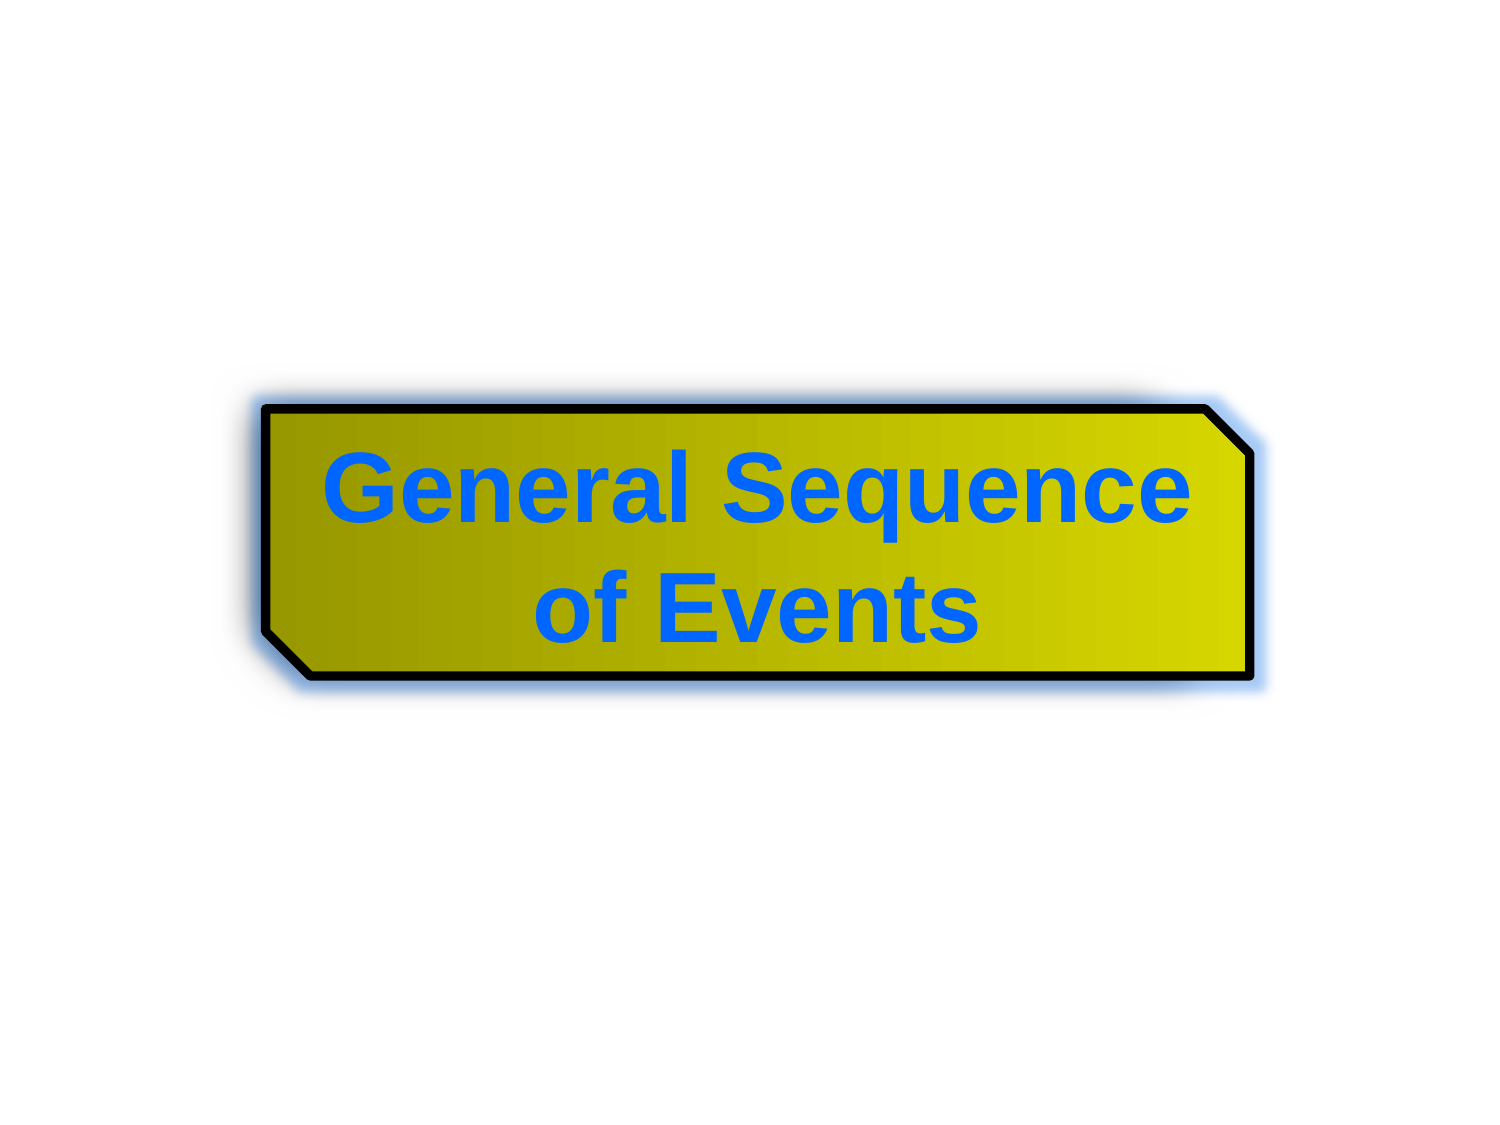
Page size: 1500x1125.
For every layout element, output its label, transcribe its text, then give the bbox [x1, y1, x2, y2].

text_box General Sequence of Events [263, 406, 1252, 679]
